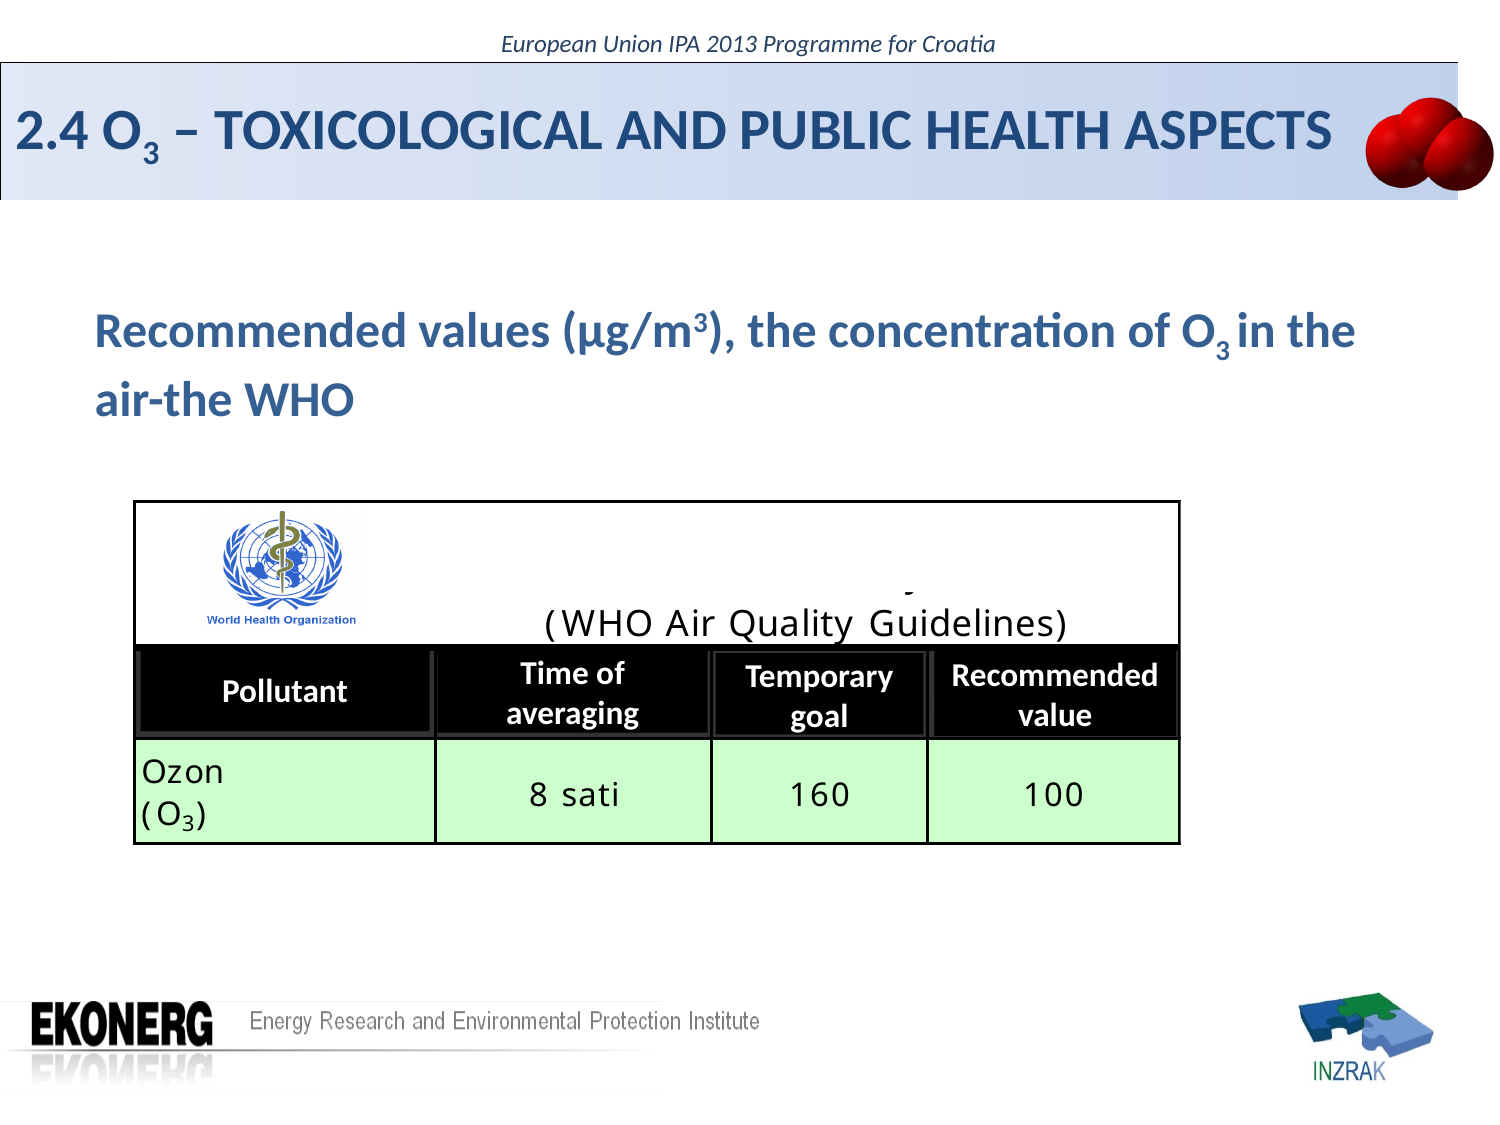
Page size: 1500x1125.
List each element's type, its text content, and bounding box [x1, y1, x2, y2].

picture [132, 499, 1182, 846]
picture [0, 996, 783, 1095]
picture [1298, 992, 1434, 1088]
text_box European Union IPA 2013 Programme for Croatia [0, 23, 1498, 71]
text_box Recommended values (μg/m3), the concentration of O3 in the air-the WHO [79, 290, 1439, 434]
picture [1358, 91, 1500, 198]
title 2.4 O3 – TOXICOLOGICAL AND PUBLIC HEALTH ASPECTS [0, 71, 1458, 200]
